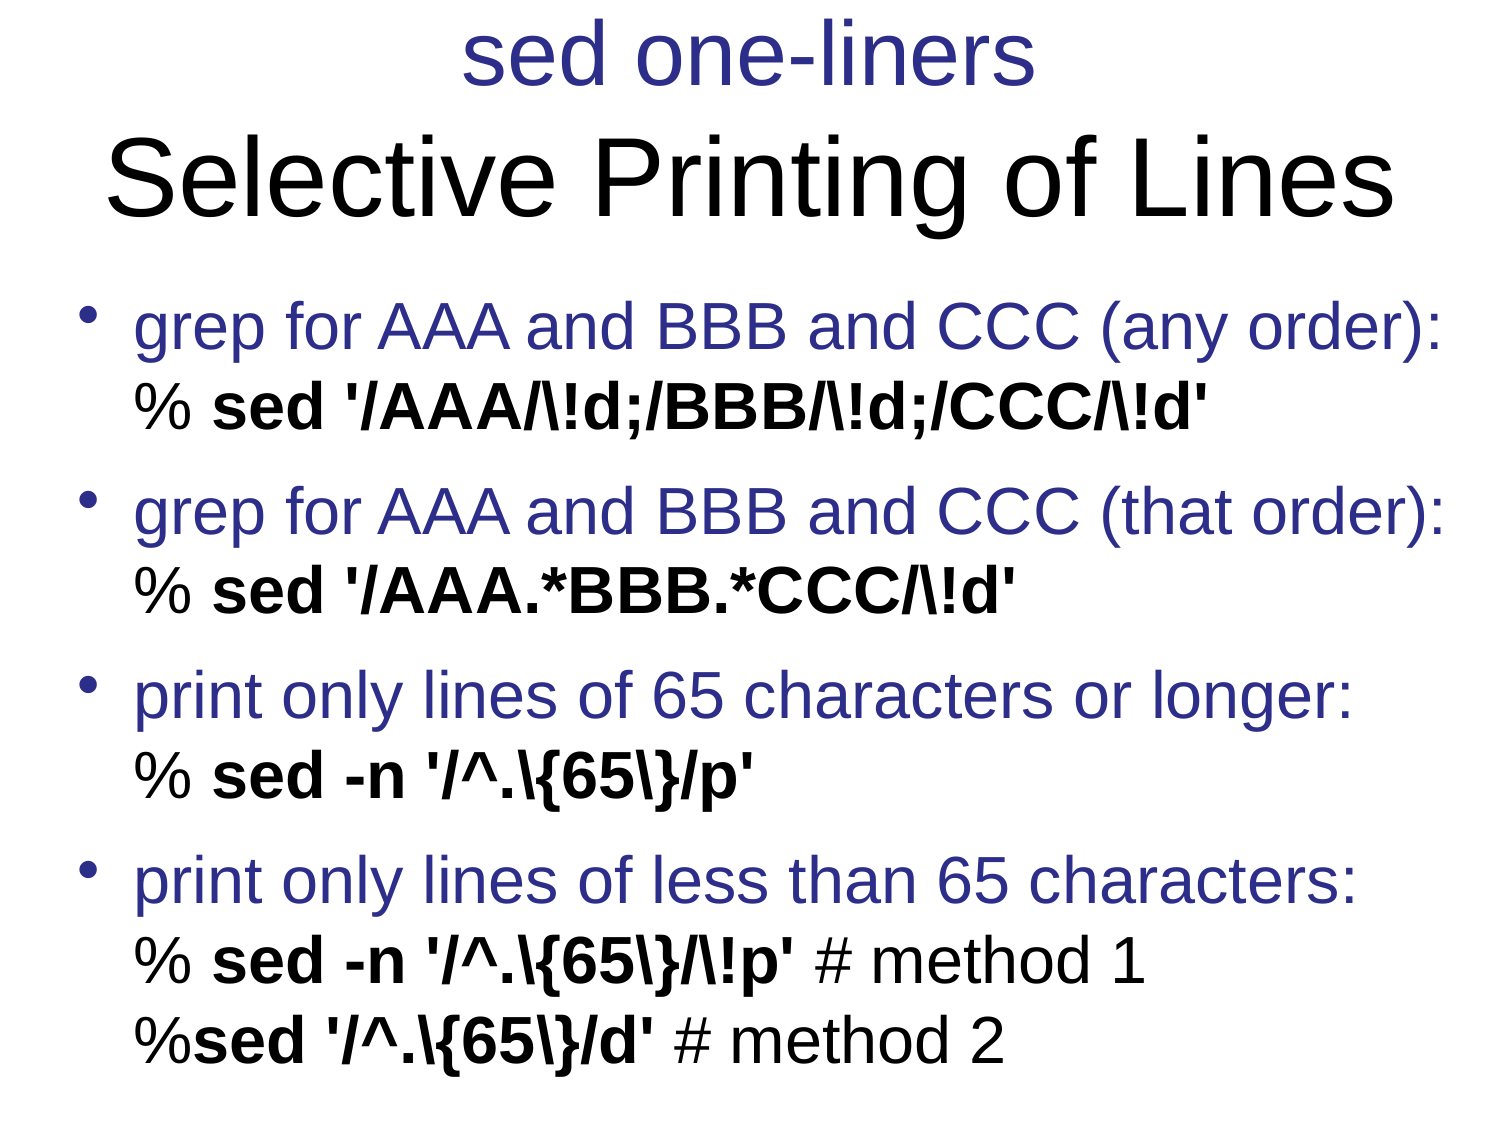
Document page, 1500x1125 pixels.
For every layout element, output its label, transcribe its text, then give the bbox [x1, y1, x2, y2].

title sed one-liners Selective Printing of Lines [74, 0, 1426, 233]
list grep for AAA and BBB and CCC (any order): % sed '/AAA/\!d;/BBB/\!d;/CCC/\!d' grep for AAA and BBB and CCC (that order): % sed '/AAA.*BBB.*CCC/\!d' print only lines of 65 characters or longer: % sed -n '/^.\{65\}/p' print only lines of less than 65 characters: % sed -n '/^.\{65\}/\!p' # method 1 %sed '/^.\{65\}/d' # method 2 [62, 274, 1483, 1101]
